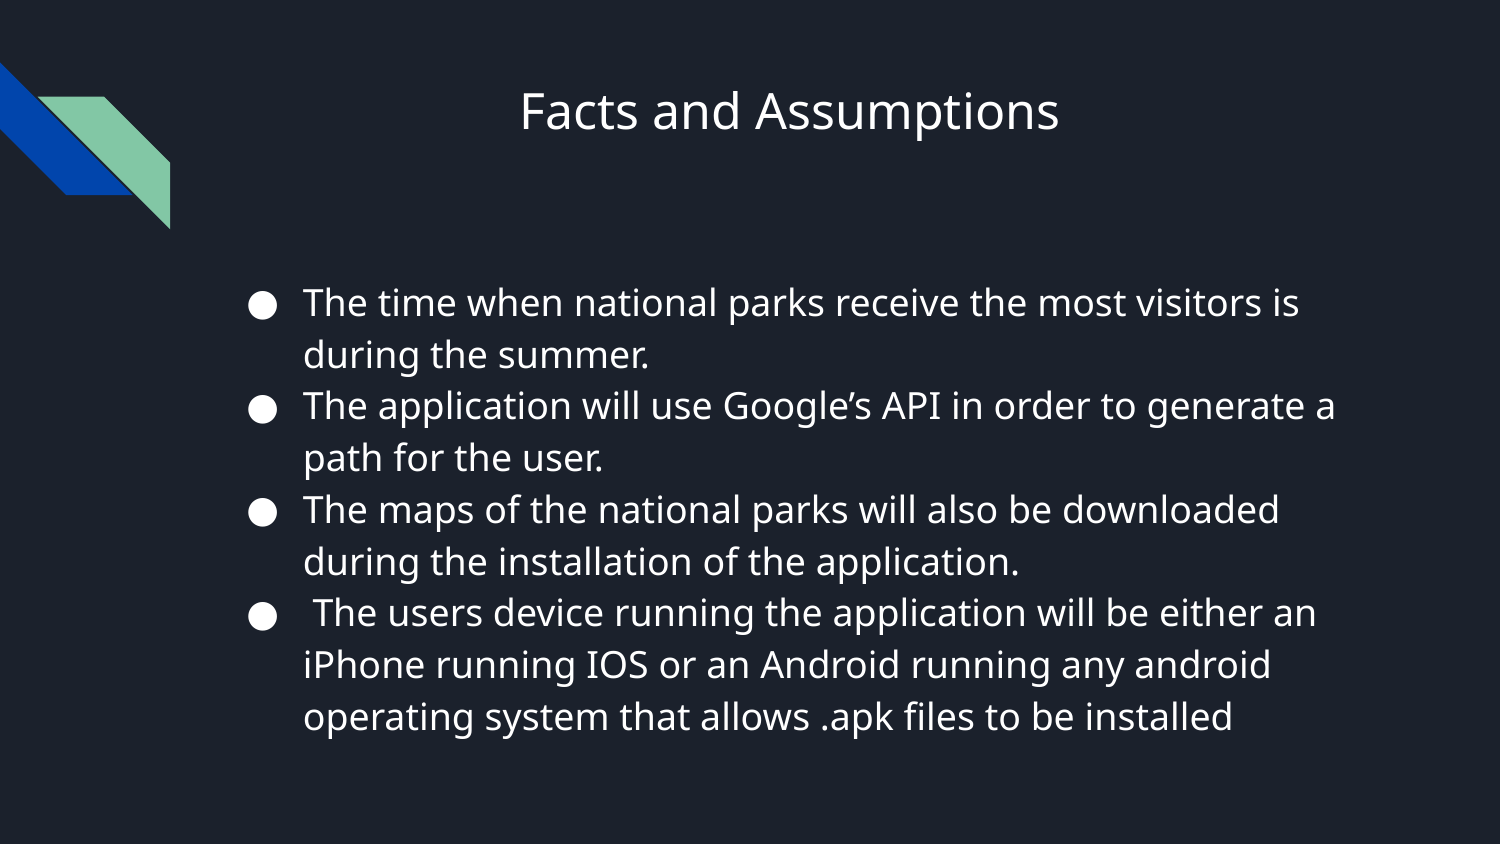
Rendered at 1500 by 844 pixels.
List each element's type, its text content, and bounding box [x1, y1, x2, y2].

list The time when national parks receive the most visitors is during the summer. The application will use Google’s API in order to generate a path for the user. The maps of the national parks will also be downloaded during the installation of the application. The users device running the application will be either an iPhone running IOS or an Android running any android operating system that allows .apk files to be installed [212, 257, 1368, 735]
title Facts and Assumptions [212, 64, 1368, 215]
